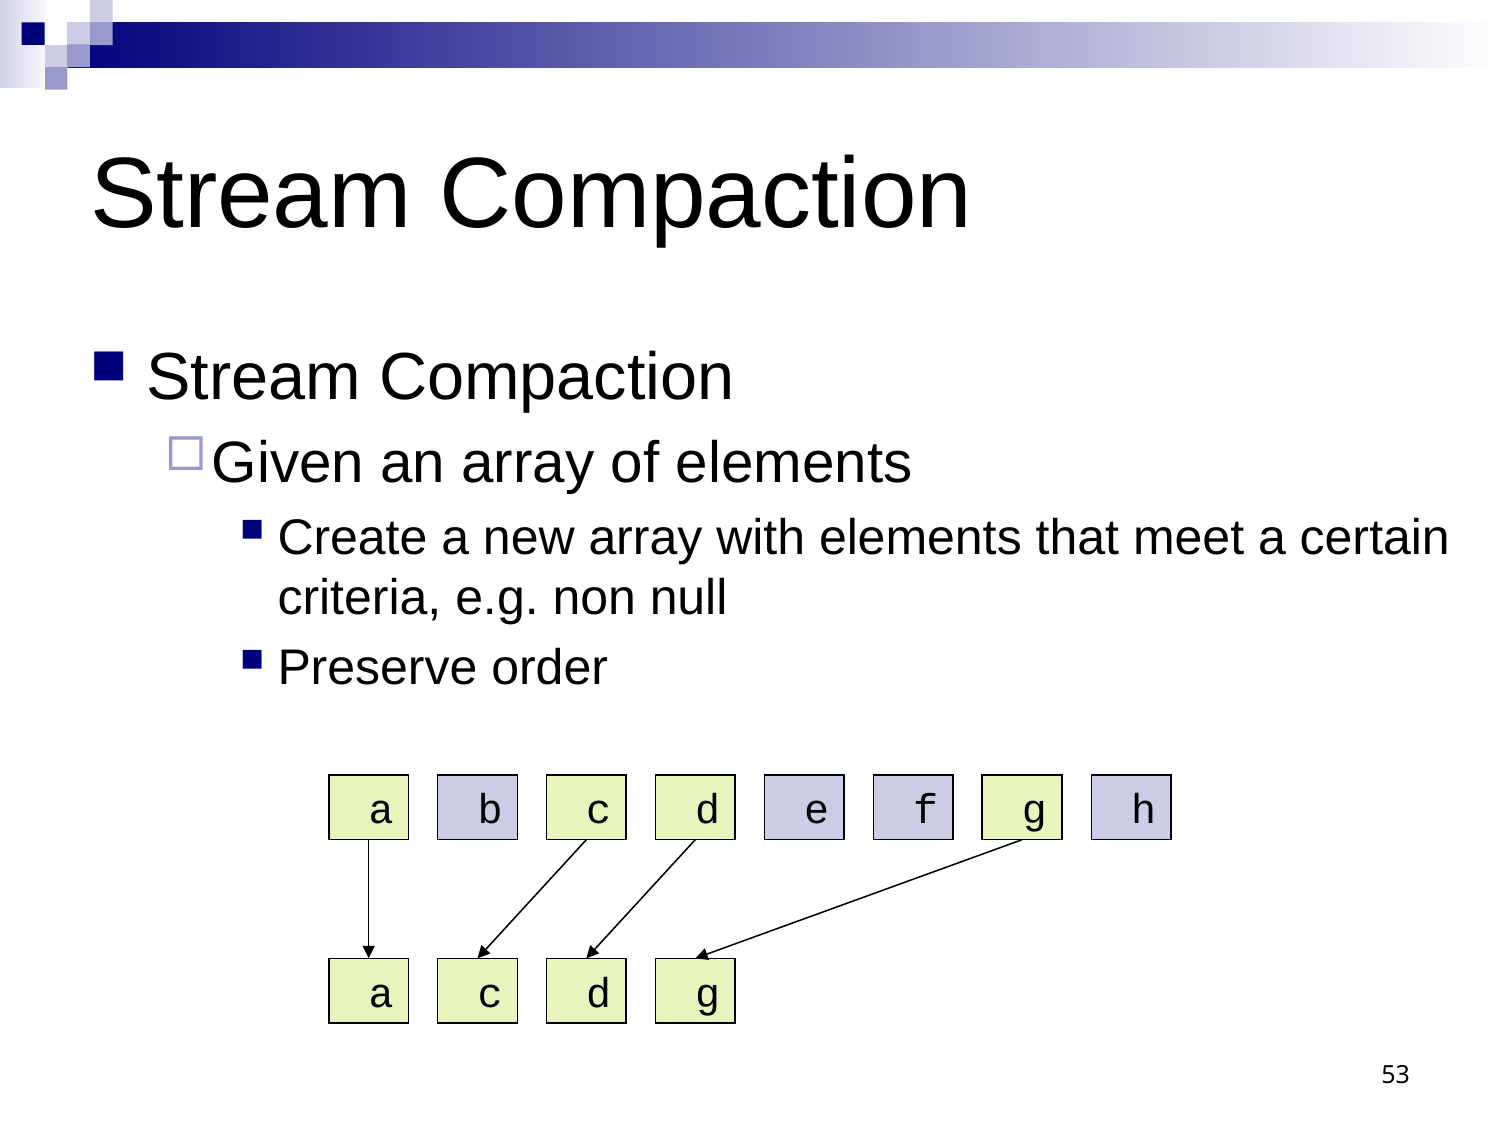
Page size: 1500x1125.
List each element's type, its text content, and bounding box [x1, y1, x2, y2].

text_box a [328, 774, 409, 840]
text_box a [328, 958, 409, 1024]
text_box c [437, 958, 518, 1024]
text_box h [1091, 774, 1172, 840]
text_box e [764, 774, 845, 839]
text_box d [655, 774, 736, 839]
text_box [694, 841, 1023, 959]
title Radix Sort [778, 22, 783, 67]
title Stream Compaction [75, 75, 1425, 300]
text_box c [546, 774, 627, 839]
text_box d [546, 967, 627, 1024]
list Stream Compaction Given an array of elements Create a new array with elements that meet a certain criteria, e.g. non null Preserve order [75, 324, 1475, 963]
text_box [477, 841, 584, 959]
slide_number 53 [1074, 1024, 1426, 1101]
text_box f [873, 774, 954, 839]
text_box b [437, 774, 518, 840]
text_box g [655, 967, 736, 1024]
text_box g [982, 774, 1062, 840]
text_box 1 [689, 22, 693, 67]
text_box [586, 841, 692, 959]
